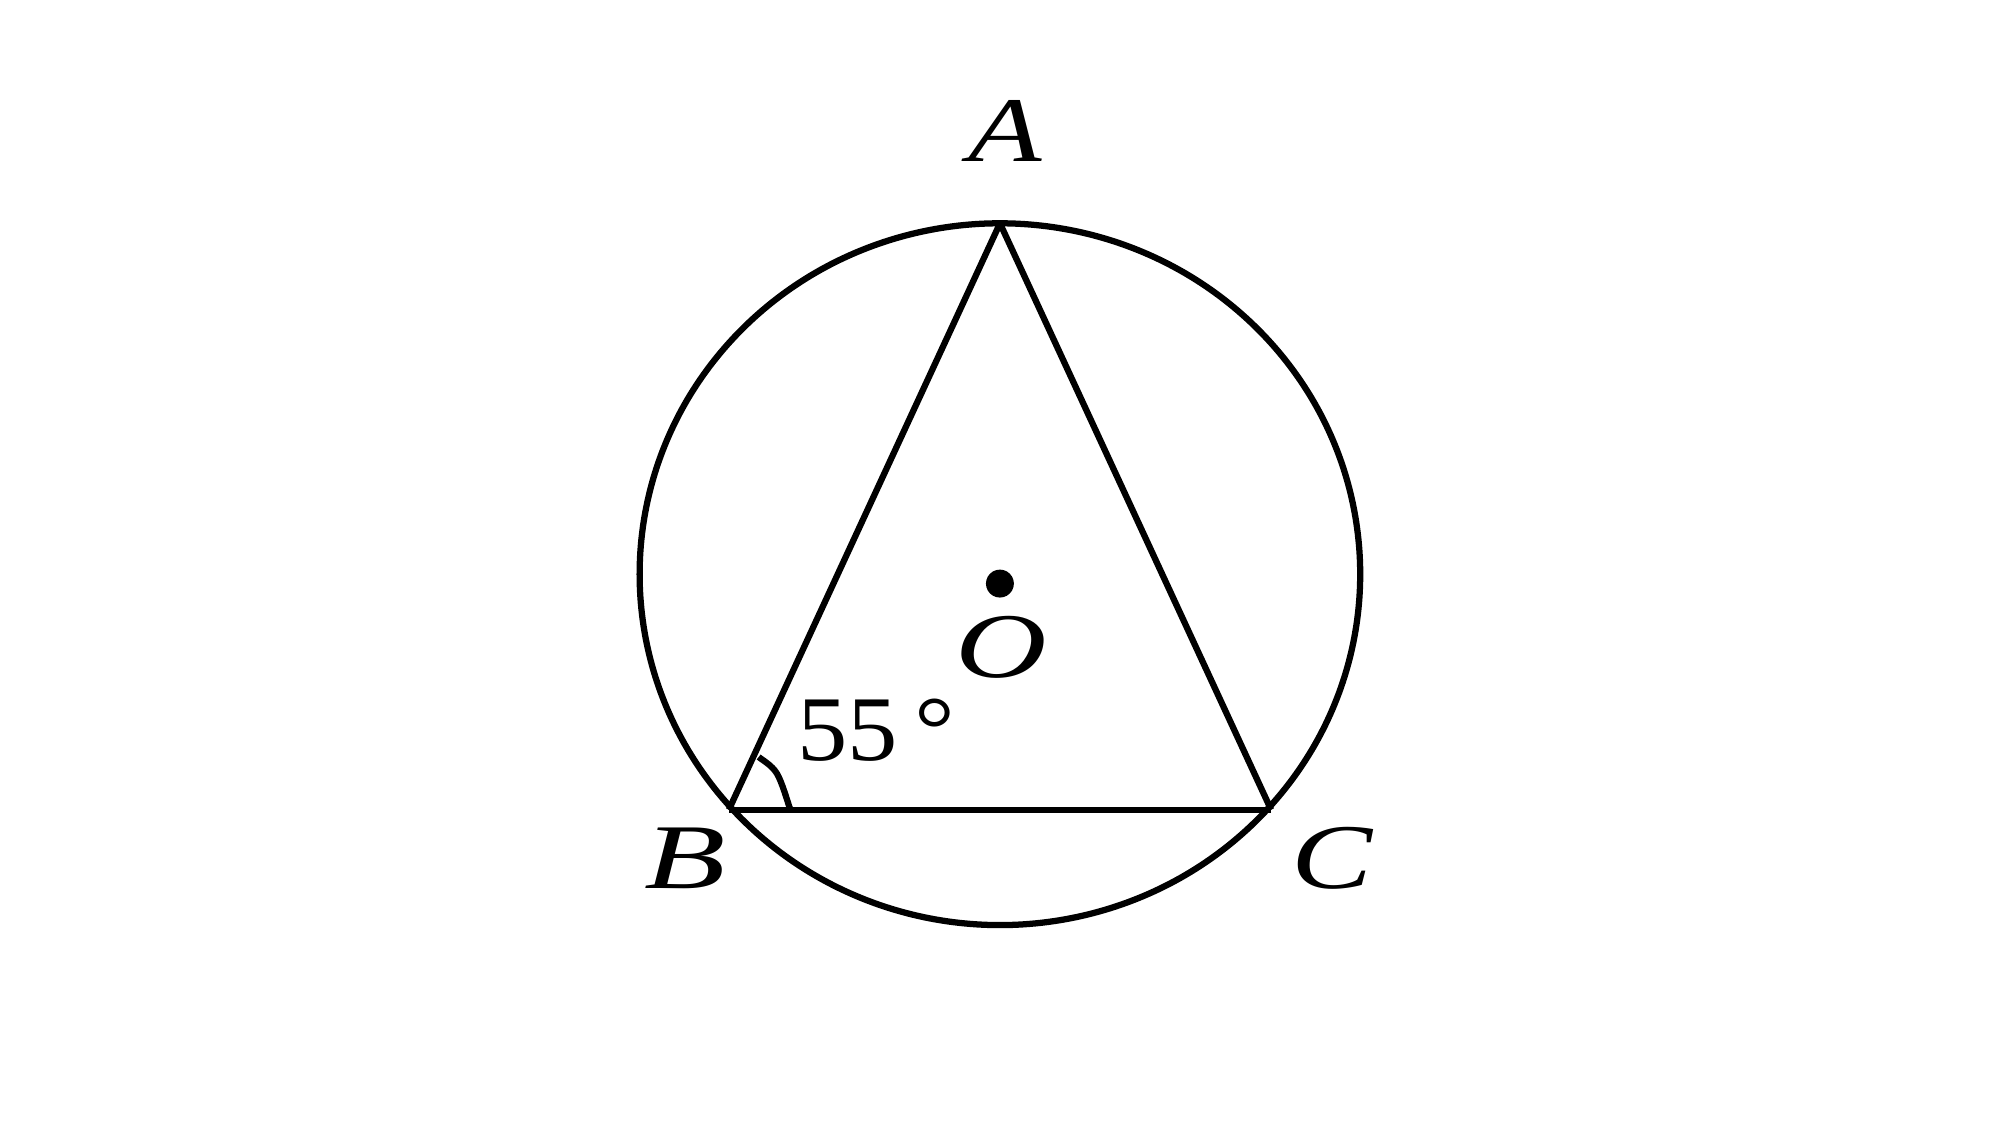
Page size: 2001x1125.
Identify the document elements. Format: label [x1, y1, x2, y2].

text_box [636, 79, 1381, 926]
